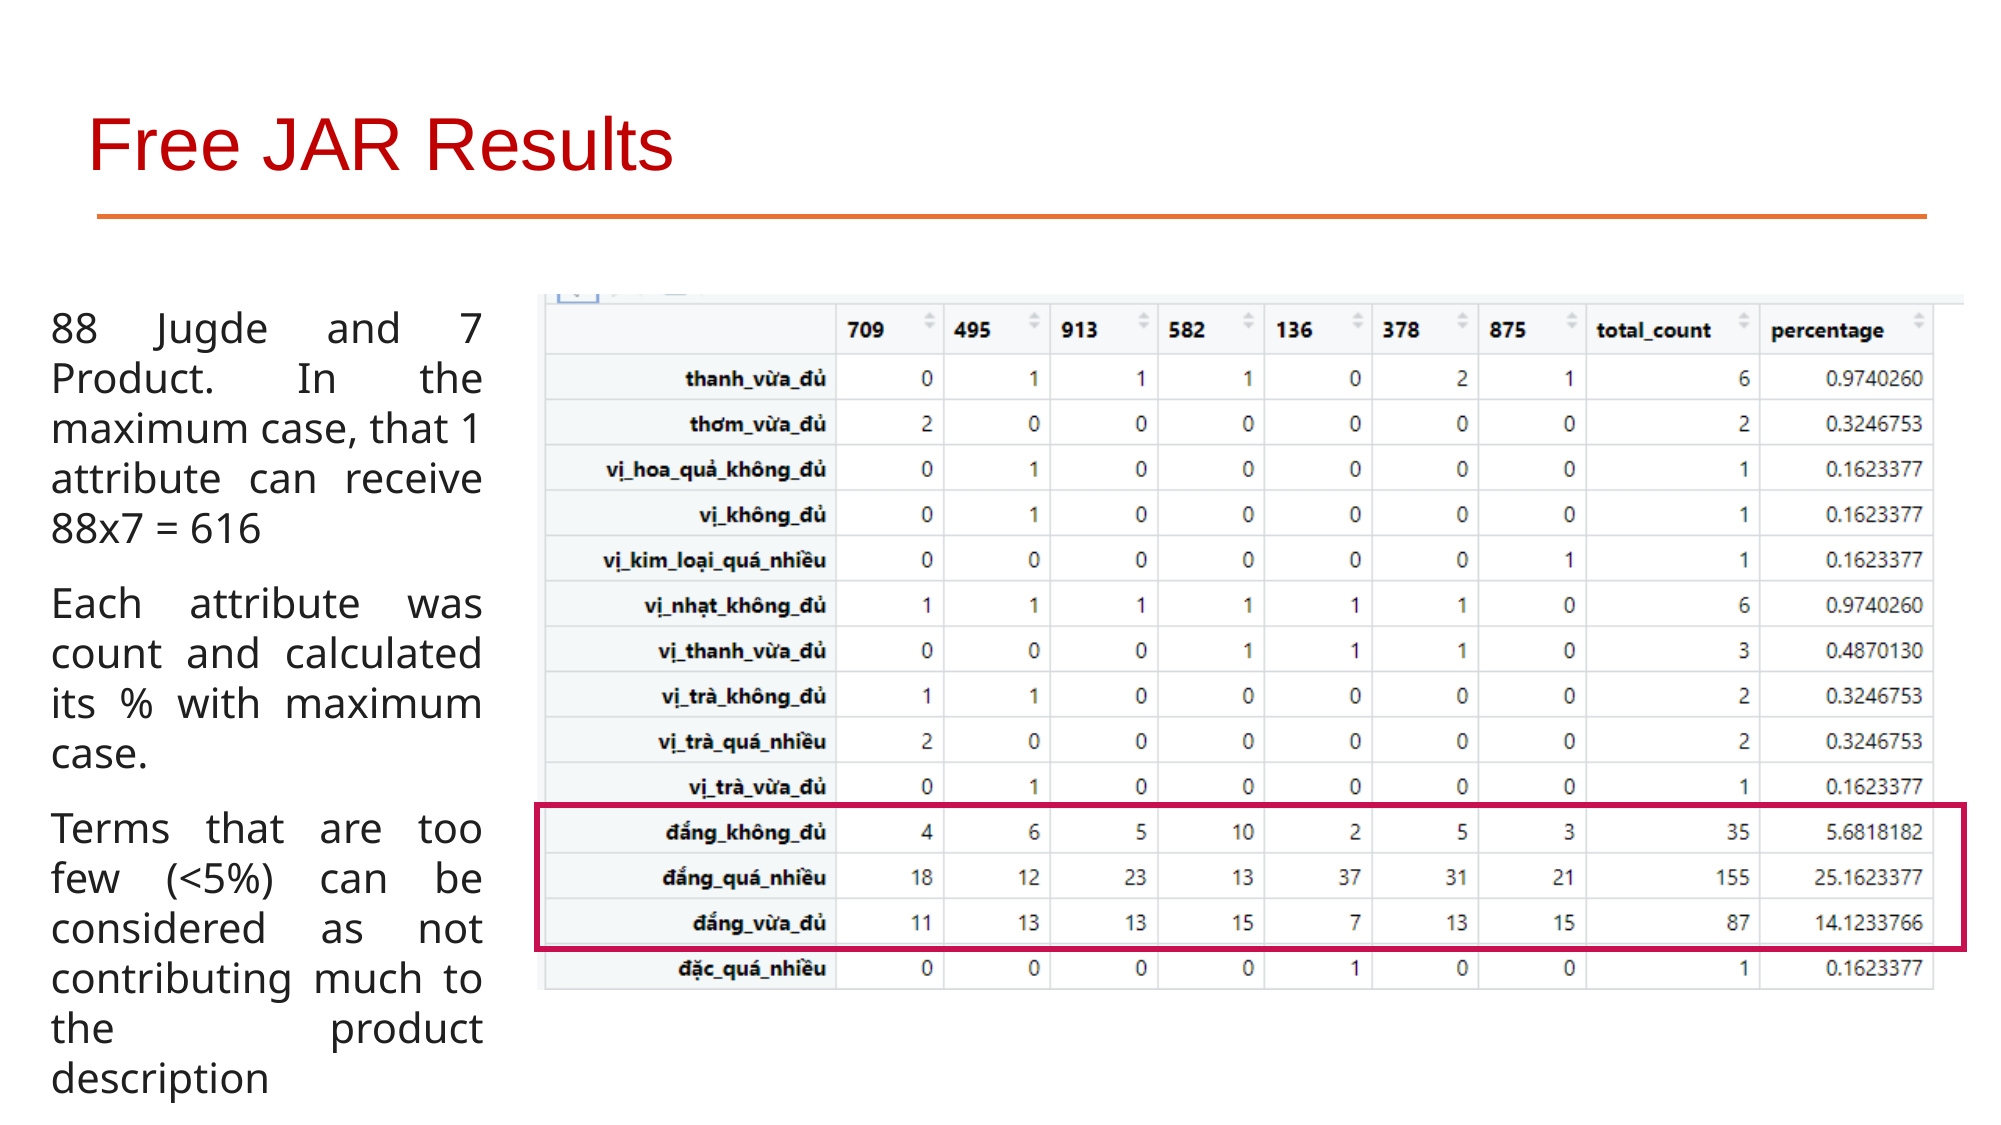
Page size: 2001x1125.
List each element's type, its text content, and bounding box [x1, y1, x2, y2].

text_box Free JAR Results [72, 87, 1741, 193]
picture [536, 293, 1965, 991]
text_box 88 Jugde and 7 Product. In the maximum case, that 1 attribute can receive 88x7 = 616 Each attribute was count and calculated its % with maximum case. Terms that are too few (<5%) can be considered as not contributing much to the product description [35, 294, 499, 1110]
